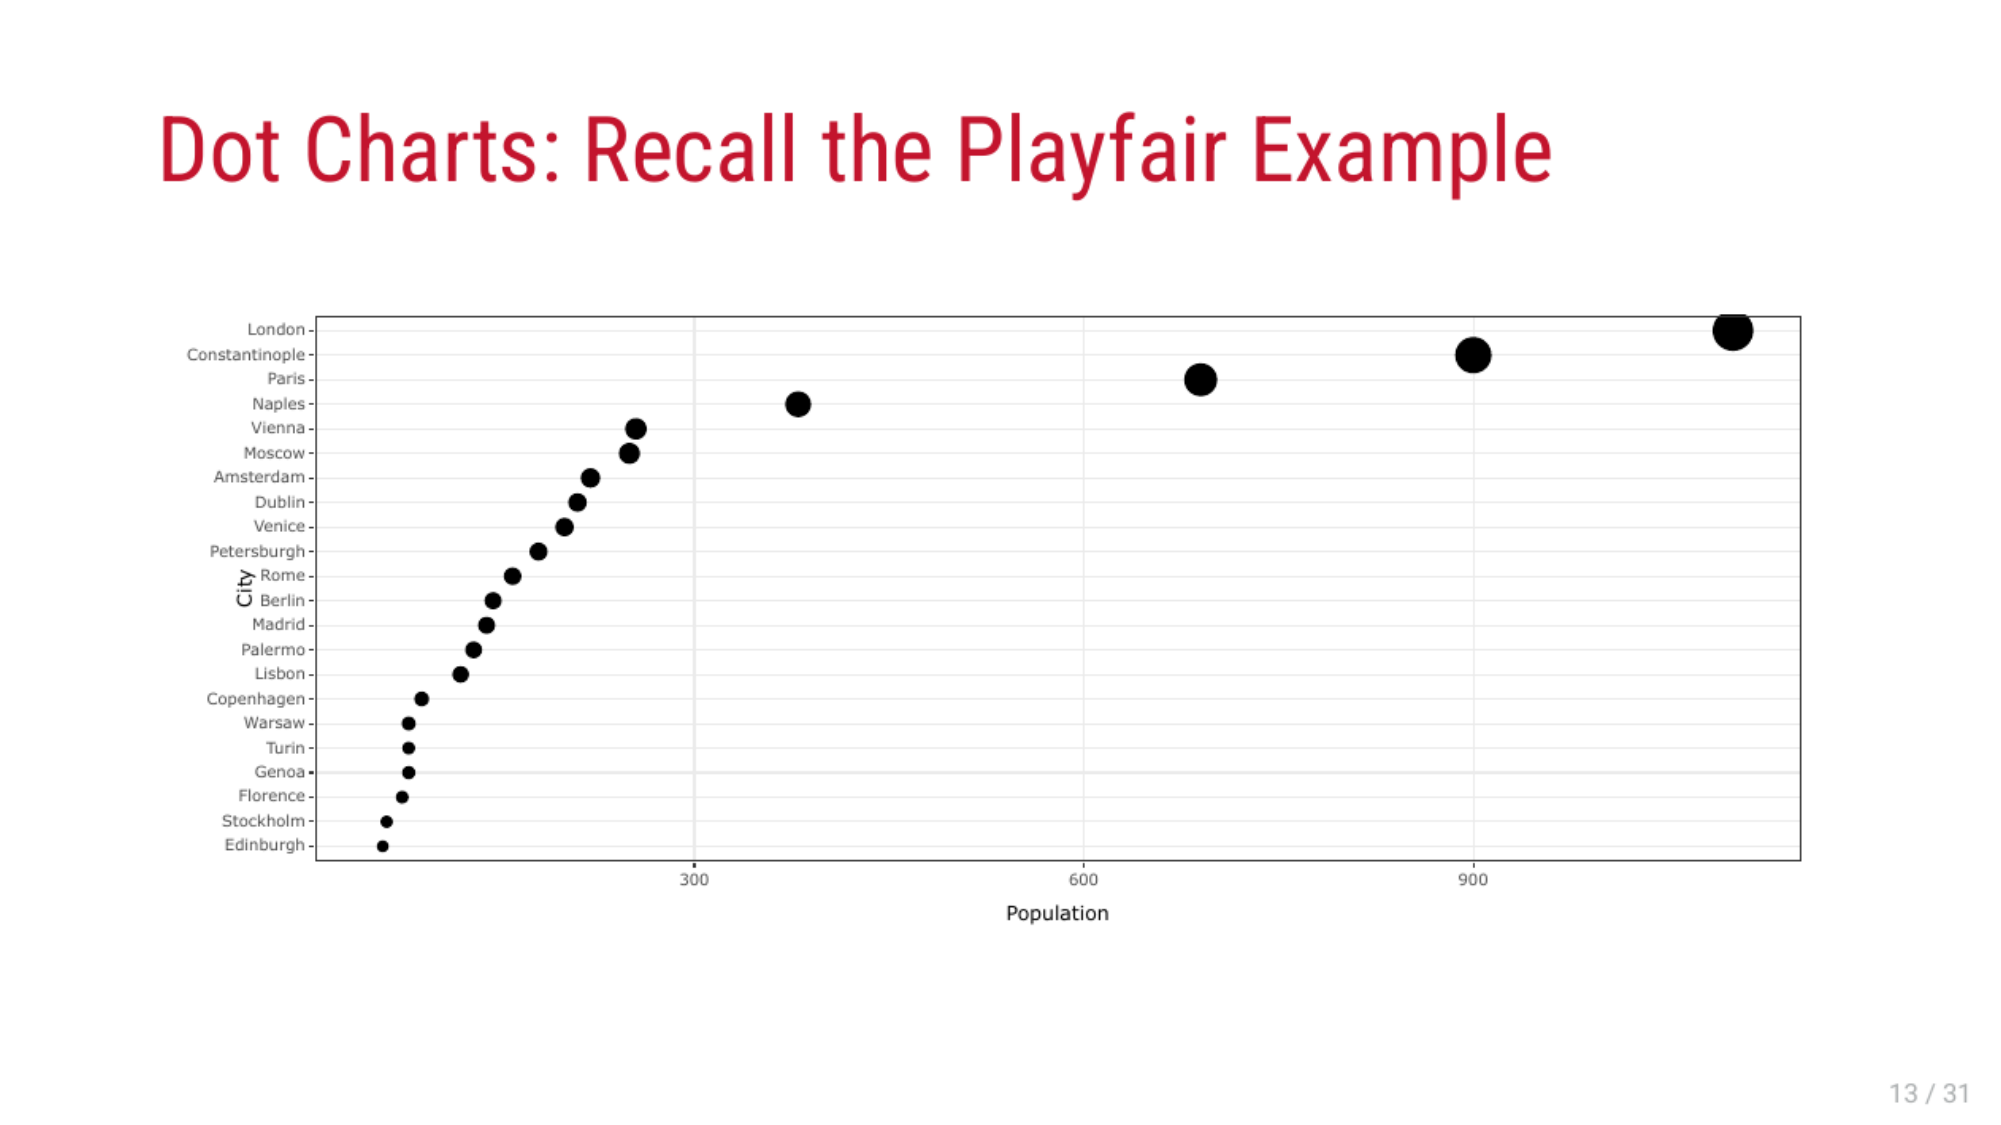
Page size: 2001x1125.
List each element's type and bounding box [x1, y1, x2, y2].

list [0, 0, 2000, 1125]
